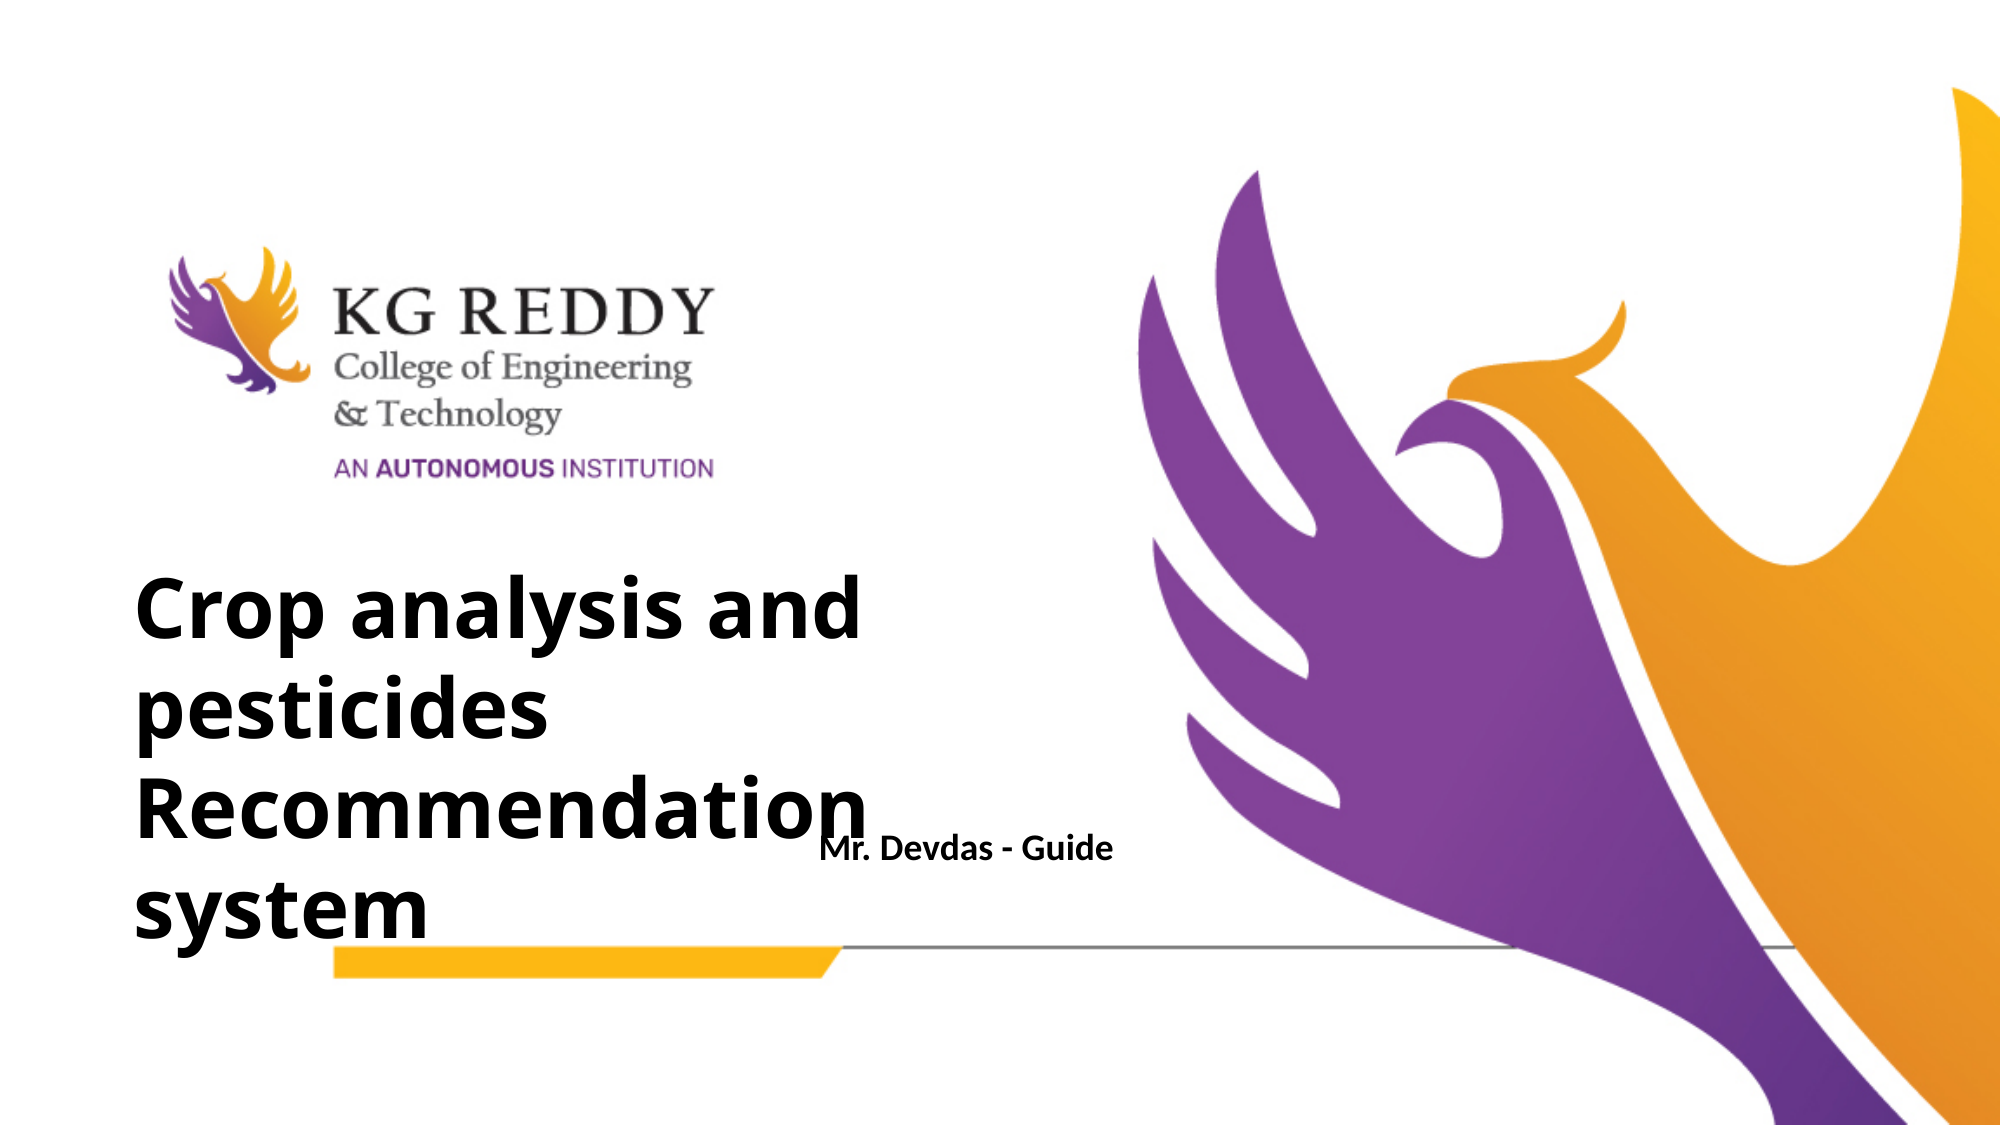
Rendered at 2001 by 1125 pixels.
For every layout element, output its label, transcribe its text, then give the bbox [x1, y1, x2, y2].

text_box Crop analysis and pesticides Recommendation system [119, 548, 1150, 1073]
picture [0, 0, 2000, 1125]
text_box Mr. Devdas - Guide [803, 815, 1279, 876]
